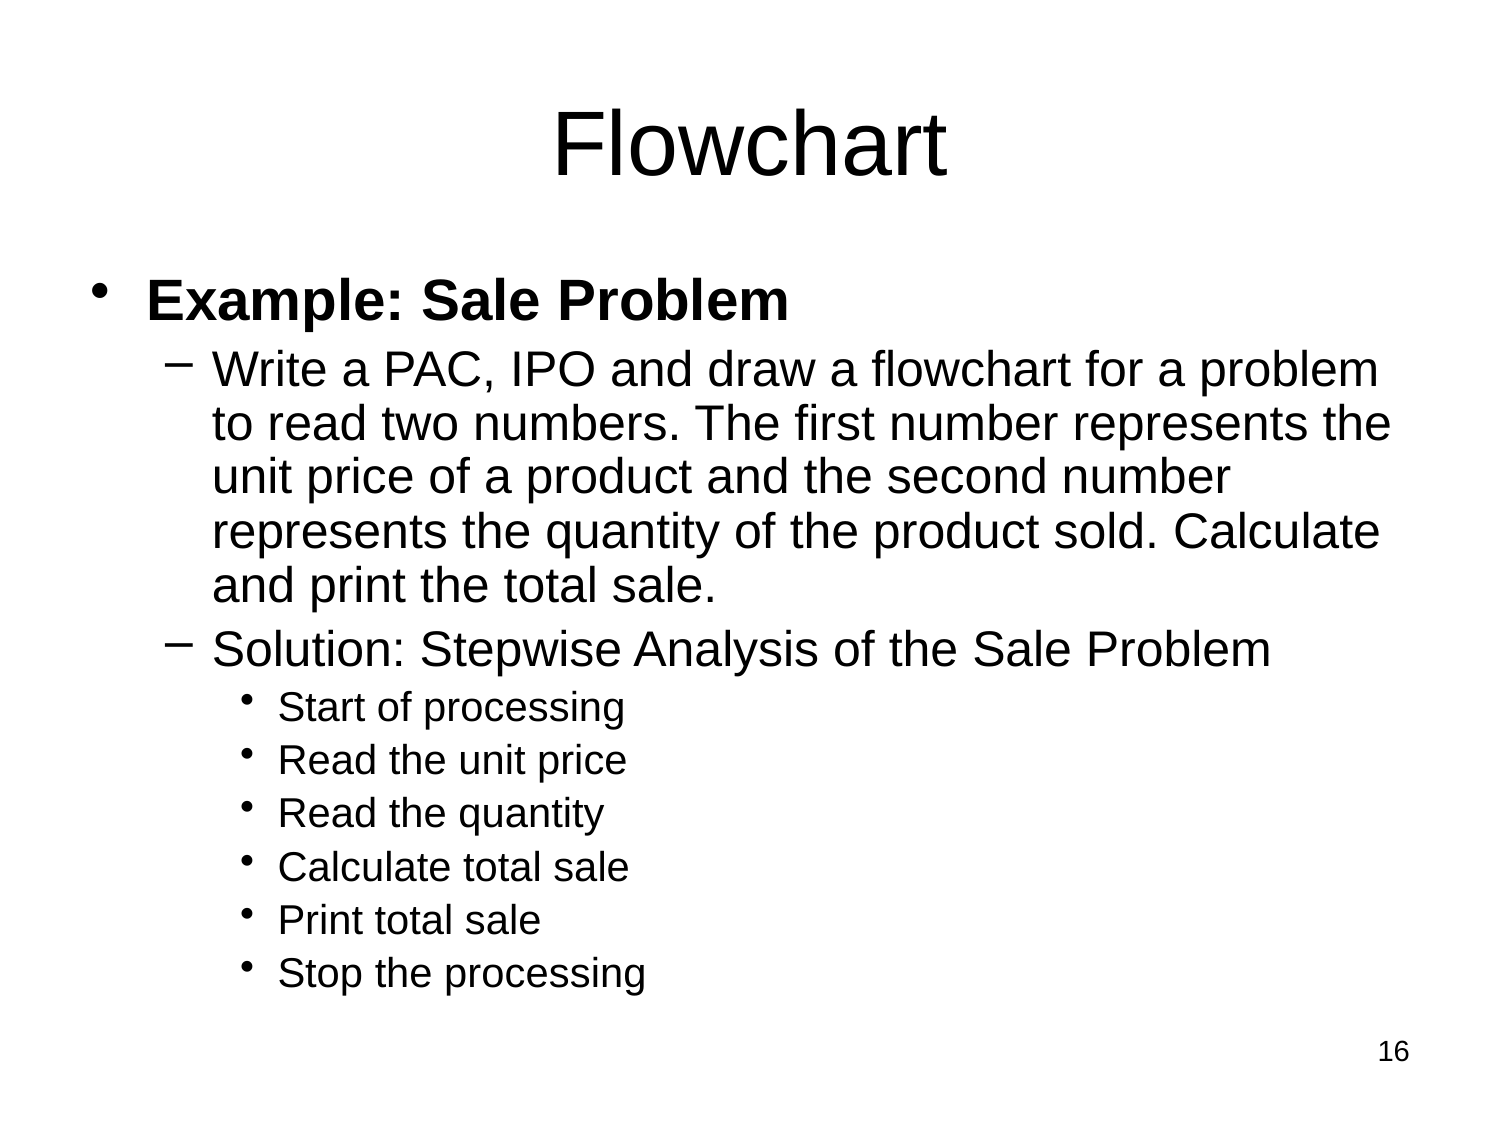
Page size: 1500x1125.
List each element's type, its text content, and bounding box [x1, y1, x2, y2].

list Example: Sale Problem Write a PAC, IPO and draw a flowchart for a problem to read two numbers. The first number represents the unit price of a product and the second number represents the quantity of the product sold. Calculate and print the total sale. Solution: Stepwise Analysis of the Sale Problem Start of processing Read the unit price Read the quantity Calculate total sale Print total sale Stop the processing [75, 262, 1425, 1063]
slide_number 16 [1074, 1024, 1426, 1103]
title Flowchart [75, 45, 1425, 233]
